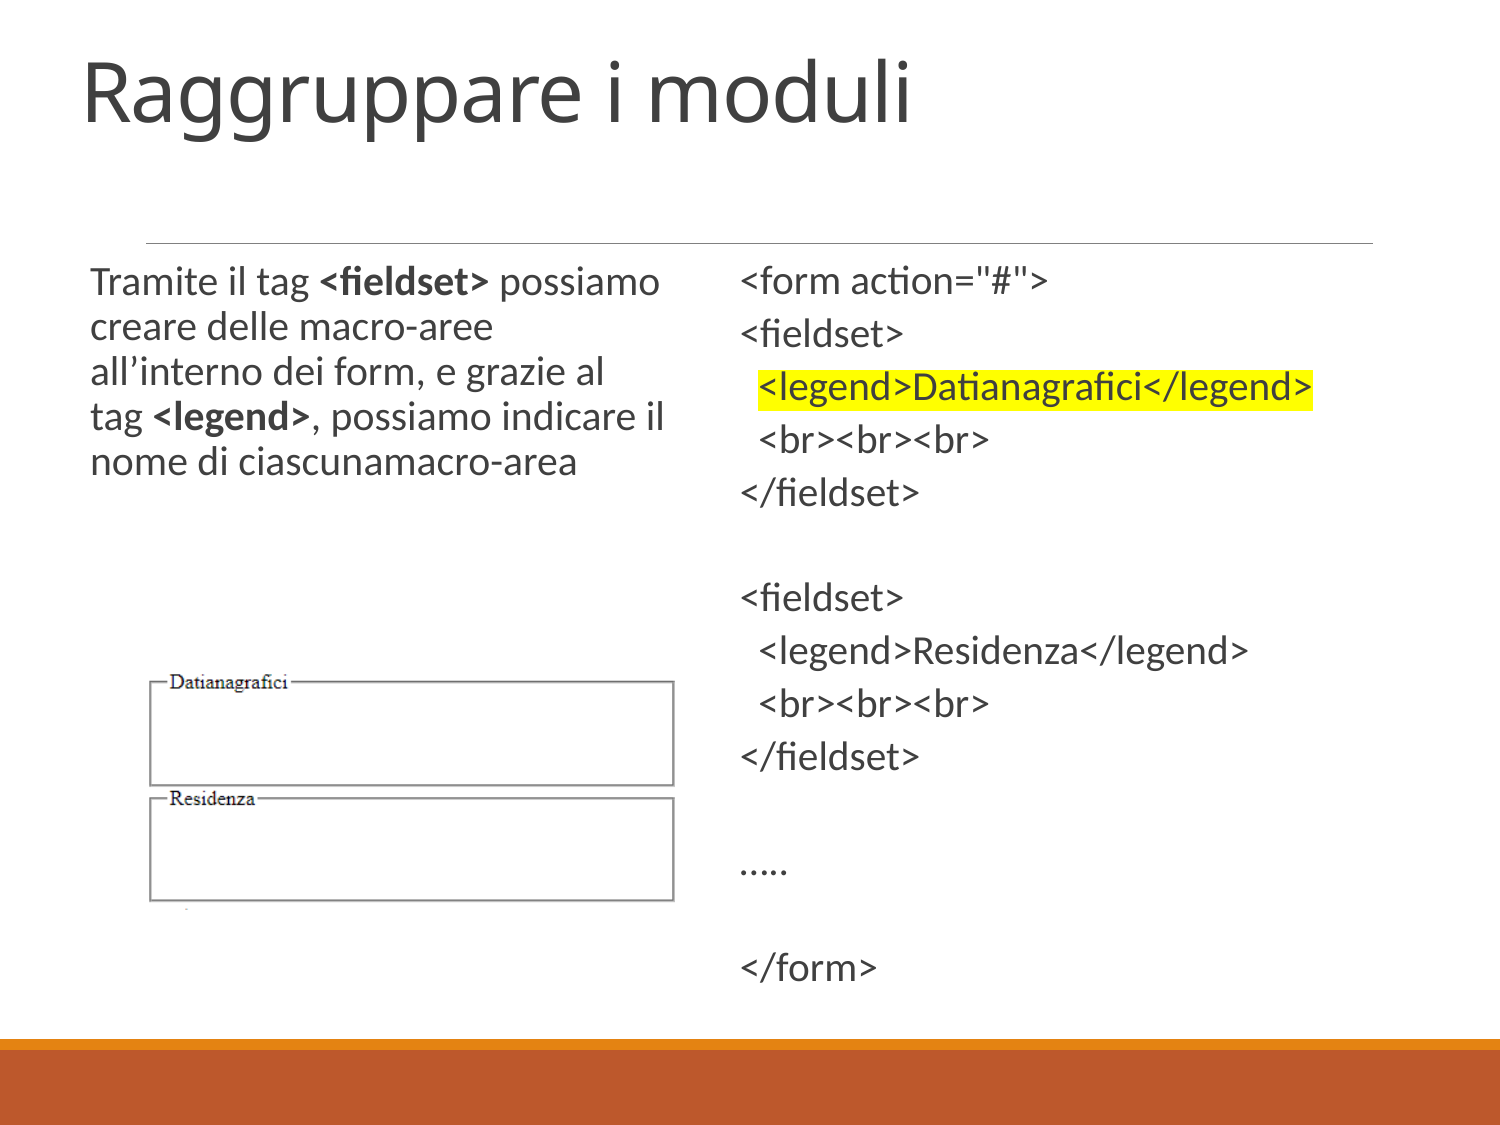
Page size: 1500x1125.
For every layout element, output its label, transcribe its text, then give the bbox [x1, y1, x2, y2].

title Raggruppare i moduli [64, 47, 1424, 227]
list <form action="#"> <fieldset> <legend>Datianagrafici</legend> <br><br><br> </fieldset> <fieldset> <legend>Residenza</legend> <br><br><br> </fieldset> ….. </form> [725, 251, 1325, 1005]
list Tramite il tag <fieldset> possiamo creare delle macro-aree all’interno dei form, e grazie al tag <legend>, possiamo indicare il nome di ciascunamacro-area [75, 251, 675, 1005]
picture [143, 668, 676, 910]
